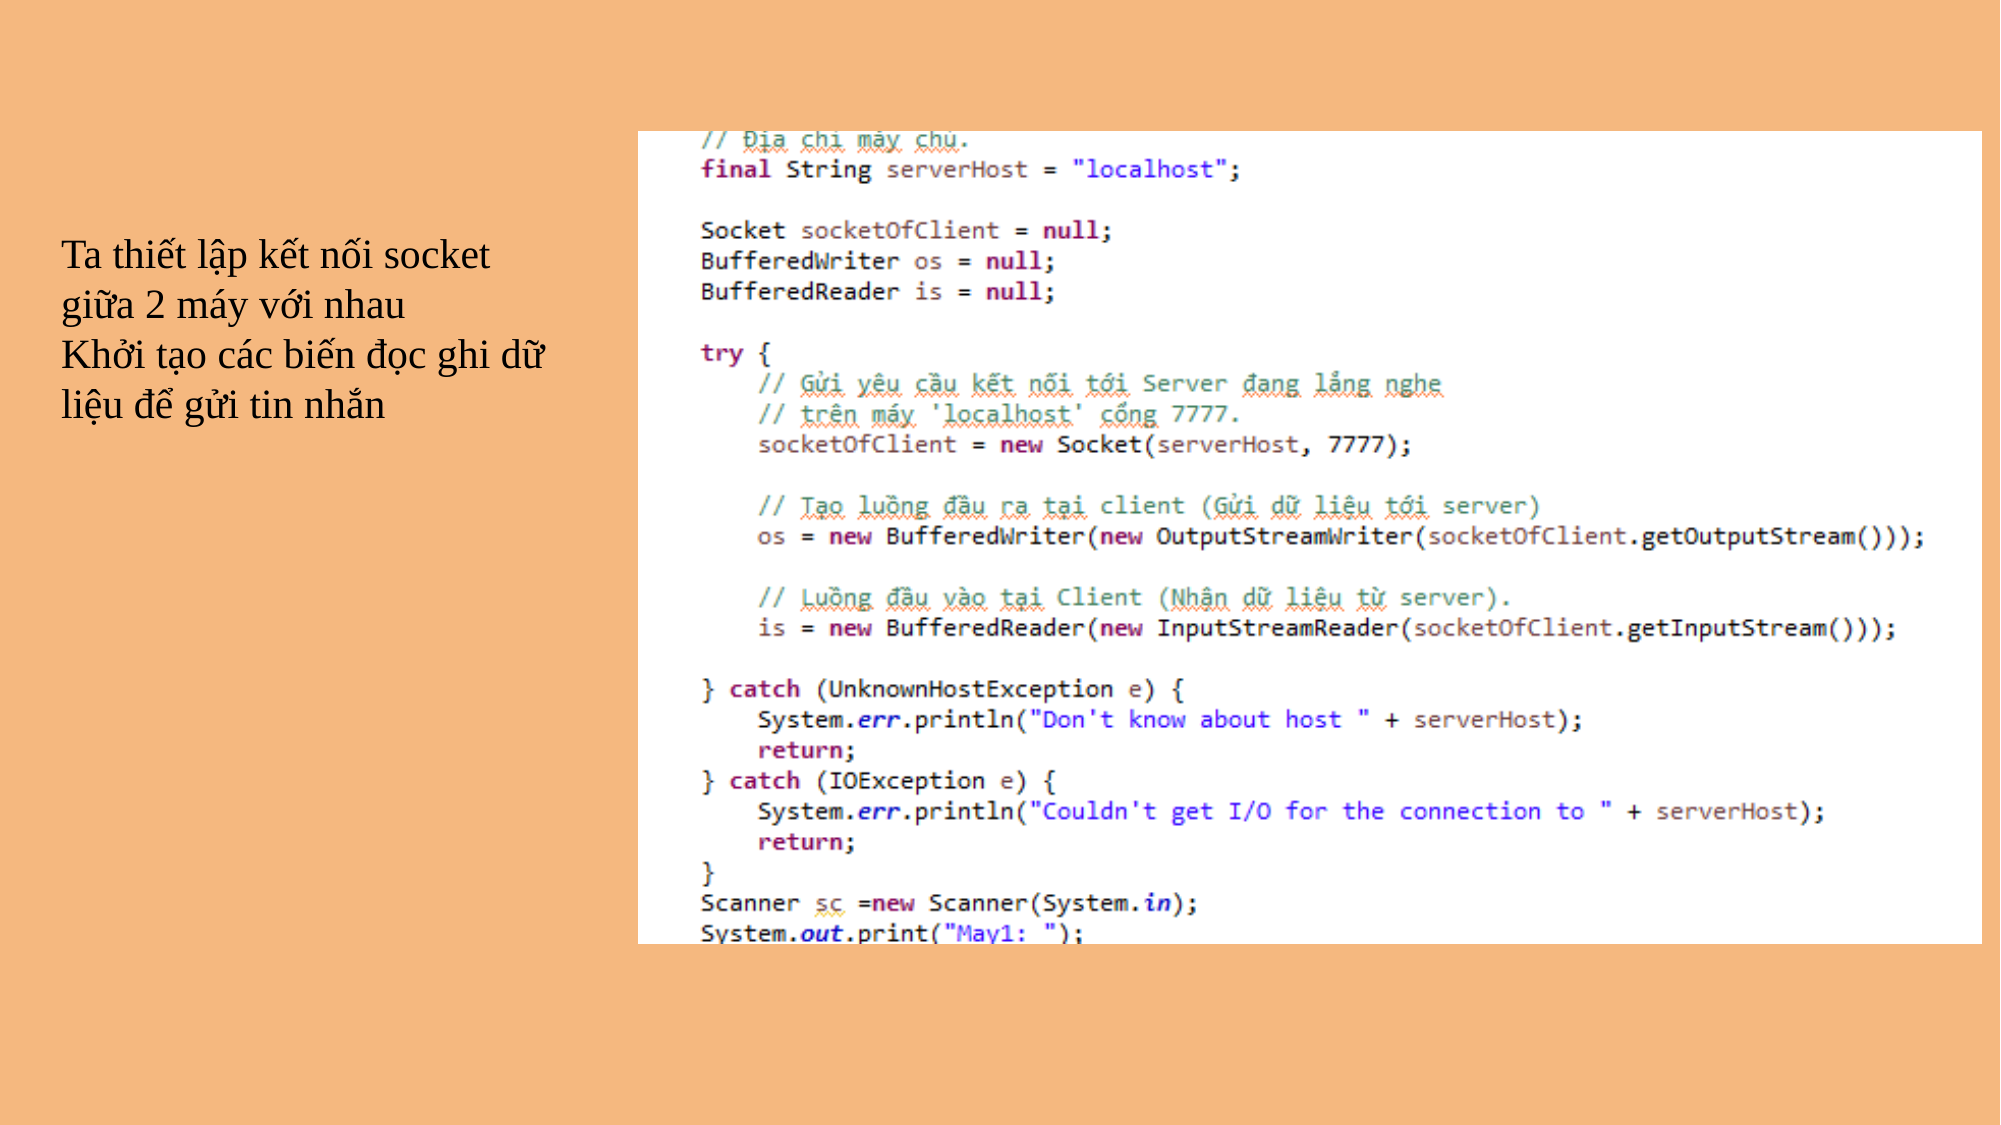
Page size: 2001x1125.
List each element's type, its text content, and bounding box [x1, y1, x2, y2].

text_box Ta thiết lập kết nối socket giữa 2 máy với nhau Khởi tạo các biến đọc ghi dữ liệu để gửi tin nhắn [46, 219, 575, 434]
picture [638, 131, 1982, 944]
